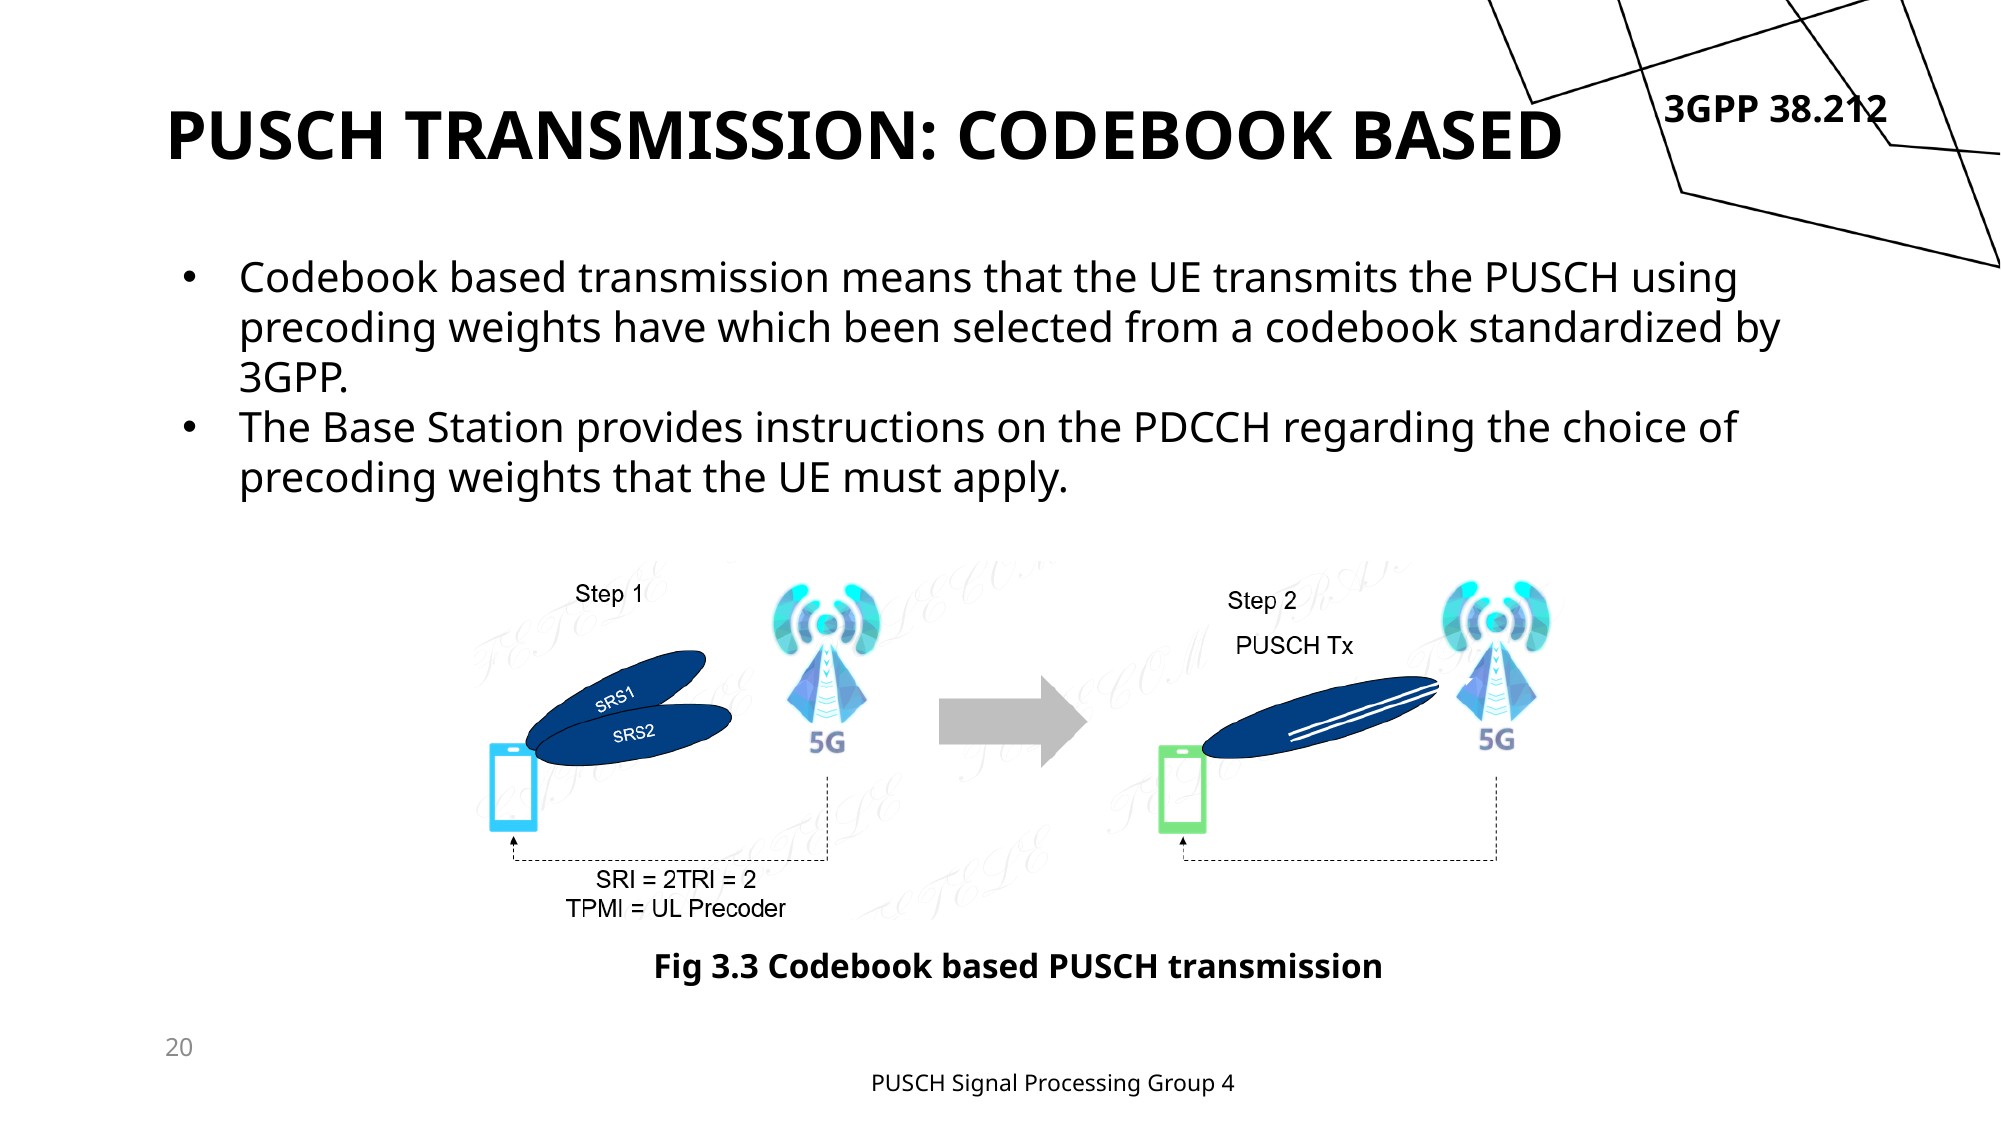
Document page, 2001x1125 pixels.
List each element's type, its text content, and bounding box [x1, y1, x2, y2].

picture [1412, 0, 2001, 277]
picture [474, 561, 1565, 920]
text_box PUSCH Transmission: Codebook Based [150, 41, 1850, 305]
text_box Fig 3.3 Codebook based PUSCH transmission [638, 937, 1402, 993]
slide_number 20 [150, 1024, 254, 1074]
text_box Codebook based transmission means that the UE transmits the PUSCH using precoding weights have which been selected from a codebook standardized by 3GPP. The Base Station provides instructions on the PDCCH regarding the choice of precoding weights that the UE must apply. Code block CRC attachment [167, 243, 1870, 762]
text_box 3GPP 38.212 [1649, 77, 1940, 138]
text_box PUSCH Signal Processing Group 4 [856, 1061, 1543, 1104]
